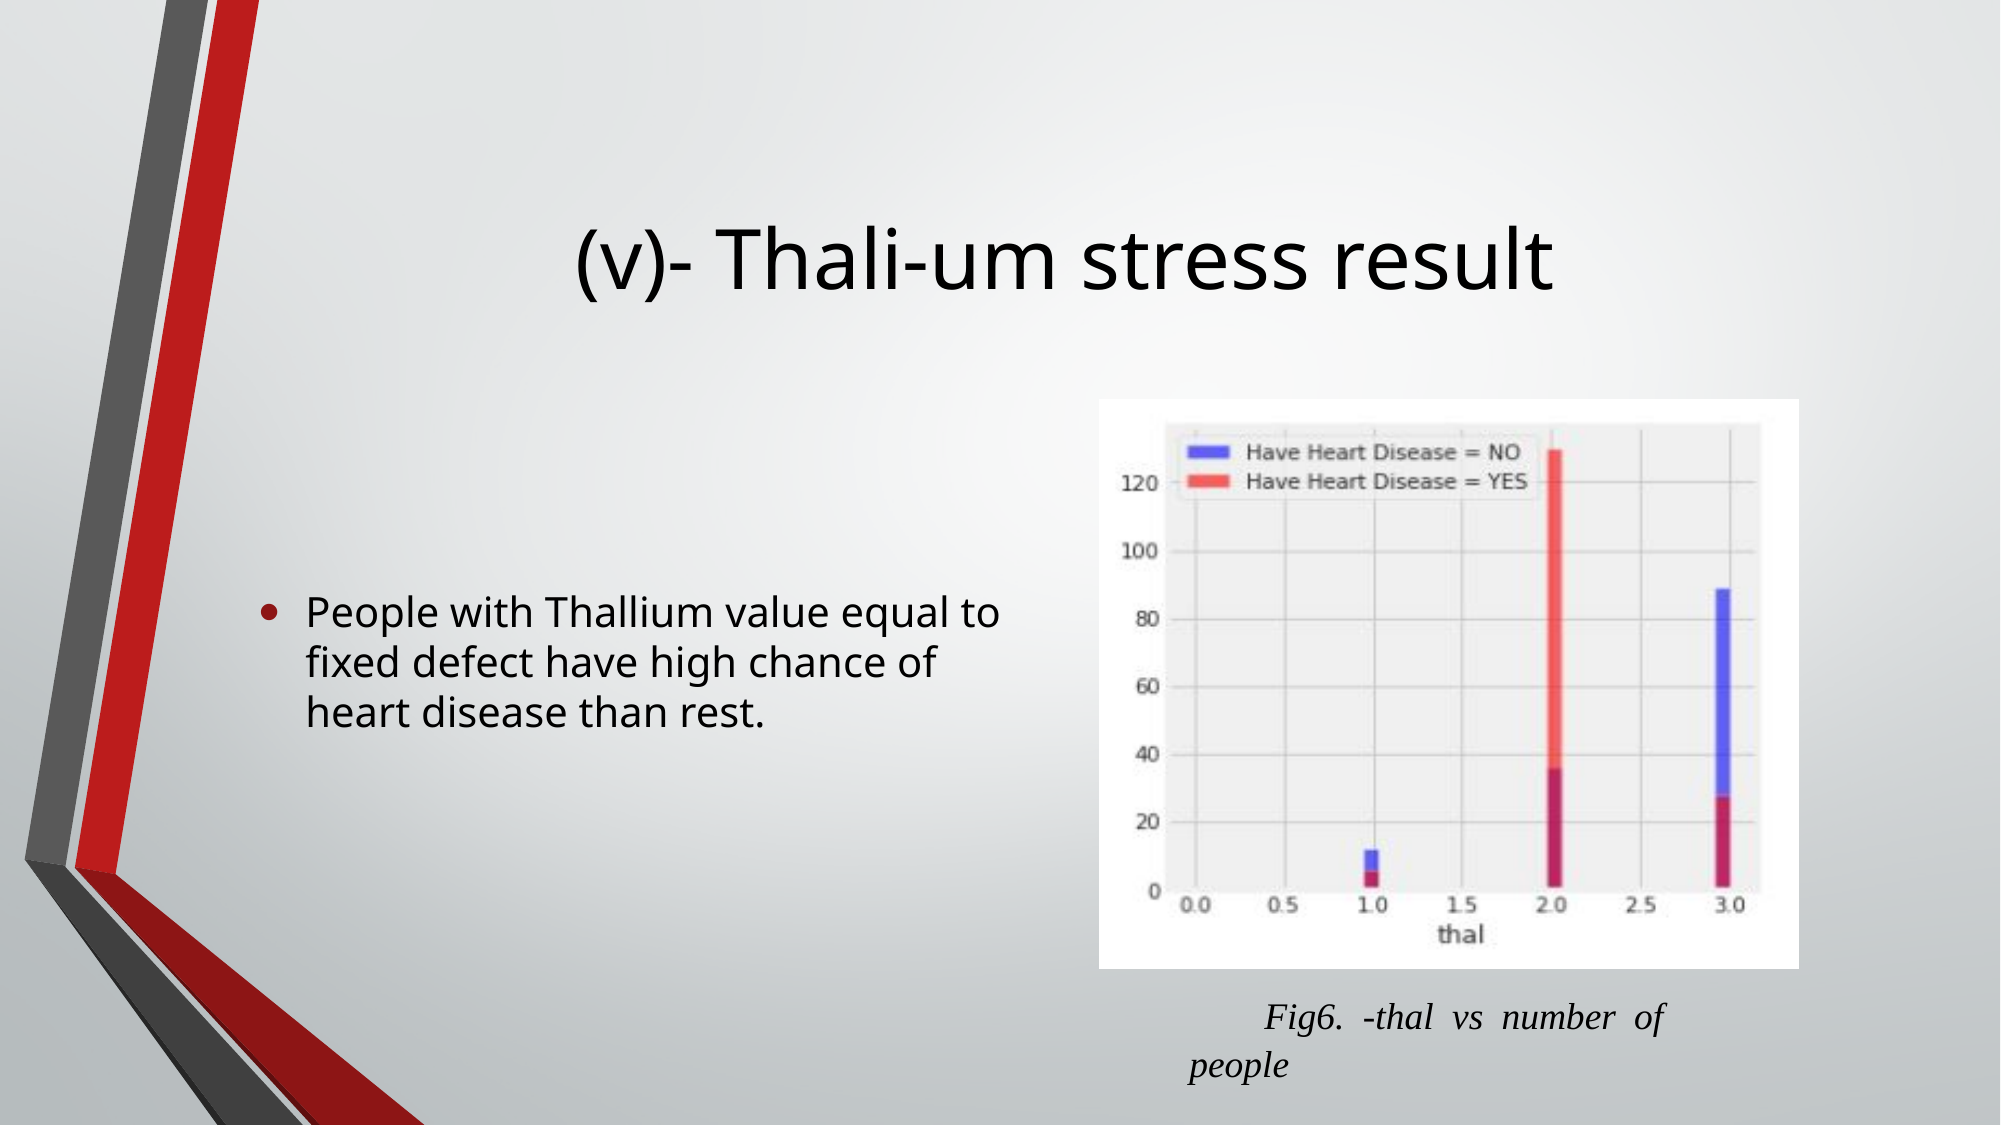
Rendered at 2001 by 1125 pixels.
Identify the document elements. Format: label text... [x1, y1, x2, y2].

list People with Thallium value equal to fixed defect have high chance of heart disease than rest. [243, 437, 1047, 950]
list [1098, 399, 1800, 969]
title (v)- Thali-um stress result [243, 112, 1887, 400]
text_box Fig6. -thal vs number of people [1174, 981, 1679, 1045]
